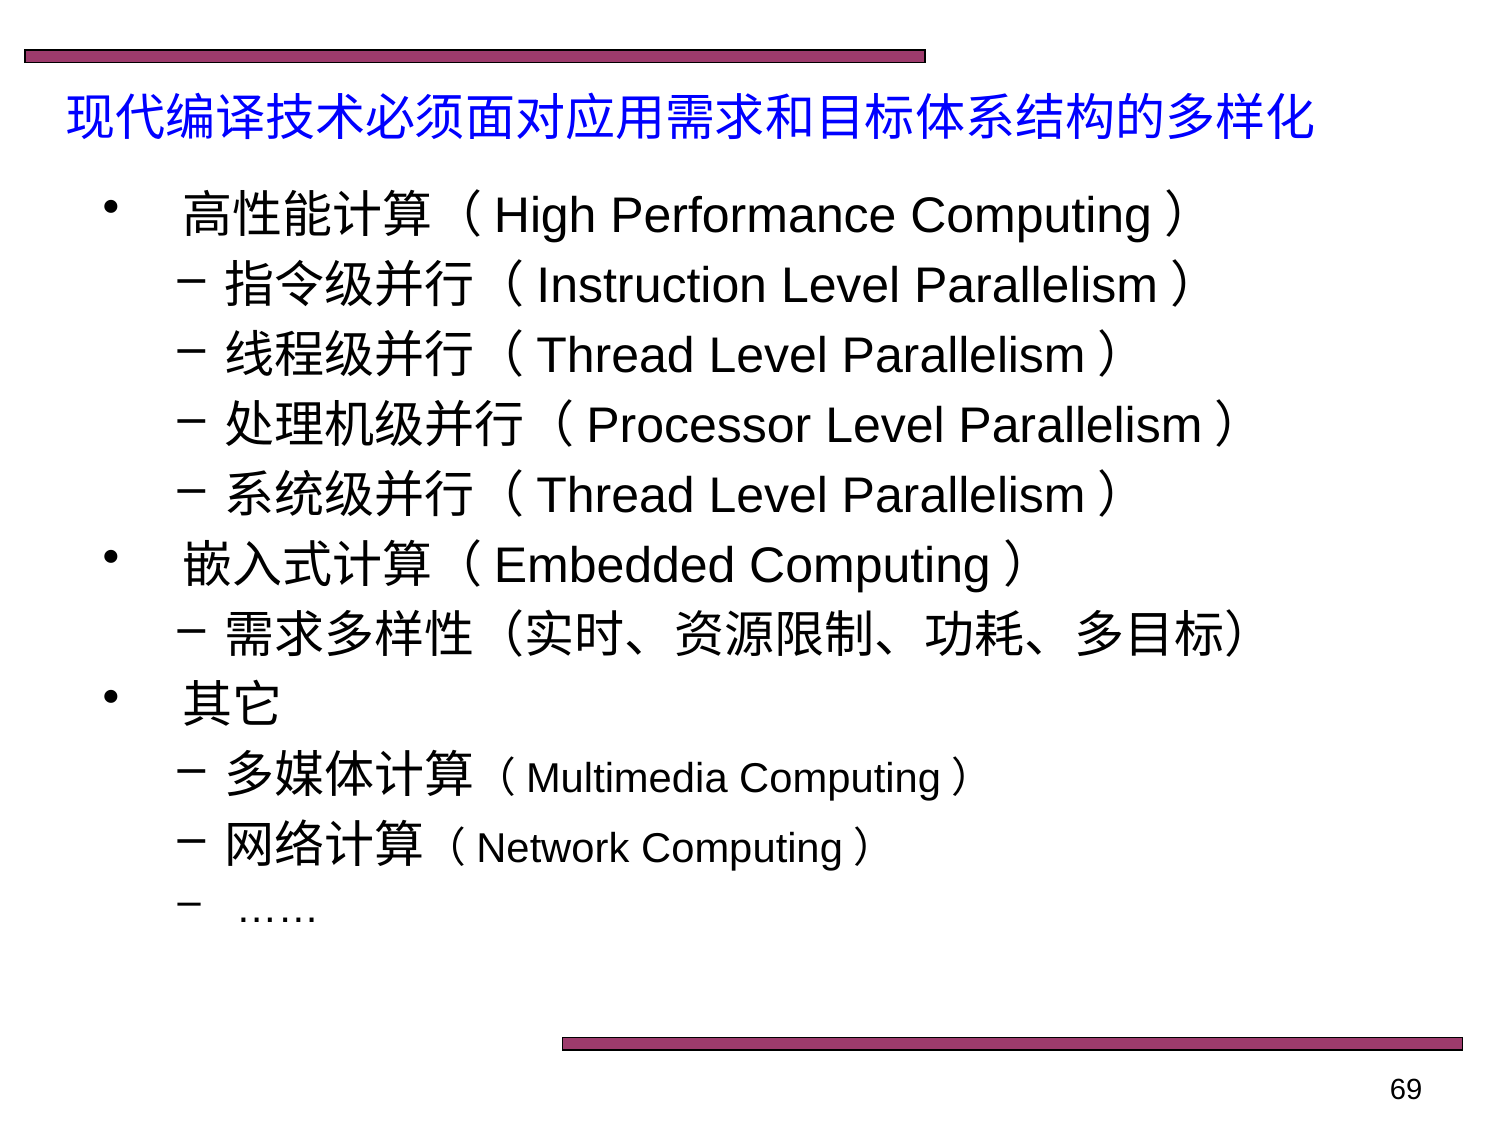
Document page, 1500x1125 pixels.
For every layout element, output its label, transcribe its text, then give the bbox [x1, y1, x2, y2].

slide_number 69 [1087, 1062, 1438, 1103]
title 现代编译技术必须面对应用需求和目标体系结构的多样化 [50, 87, 1400, 143]
list 高性能计算（High Performance Computing） 指令级并行（Instruction Level Parallelism） 线程级并行（Thread Level Parallelism） 处理机级并行（Processor Level Parallelism） 系统级并行（Thread Level Parallelism） 嵌入式计算（Embedded Computing） 需求多样性（实时、资源限制、功耗、多目标） 其它 多媒体计算（Multimedia Computing） 网络计算（Network Computing） …… [87, 174, 1313, 975]
